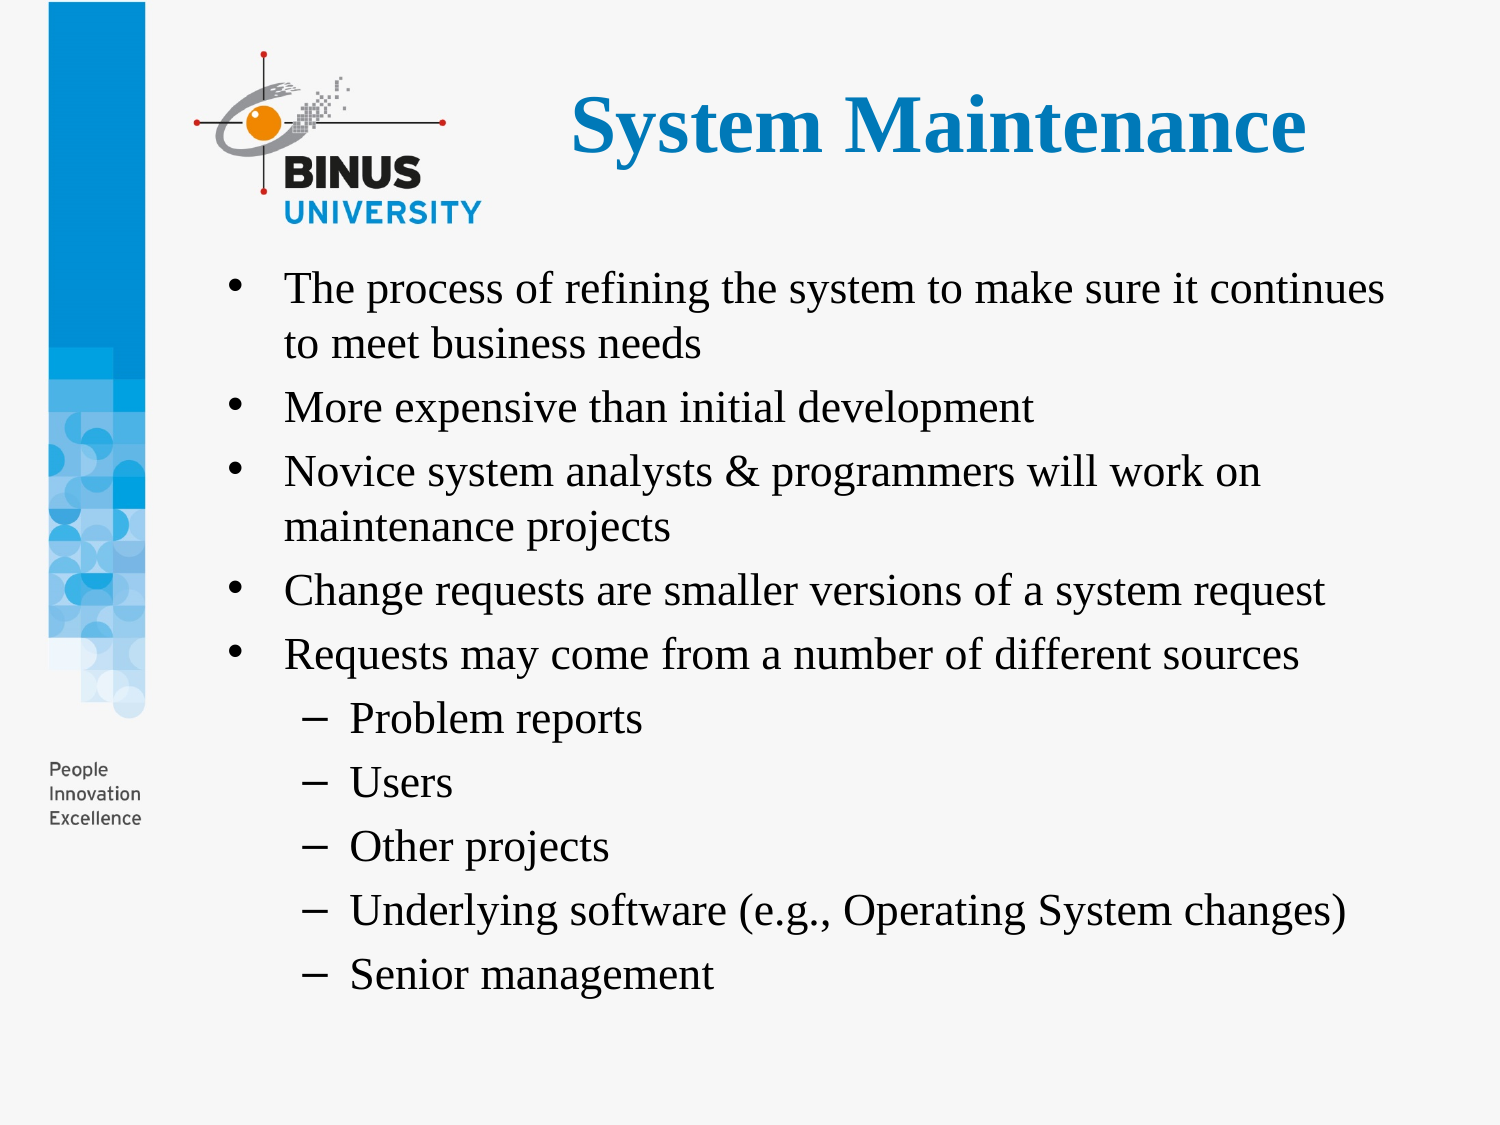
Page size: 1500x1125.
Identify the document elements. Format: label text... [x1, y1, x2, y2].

title System Maintenance [478, 24, 1400, 213]
list The process of refining the system to make sure it continues to meet business needs More expensive than initial development Novice system analysts & programmers will work on maintenance projects Change requests are smaller versions of a system request Requests may come from a number of different sources Problem reports Users Other projects Underlying software (e.g., Operating System changes) Senior management [212, 249, 1425, 1063]
picture [0, 0, 1500, 845]
